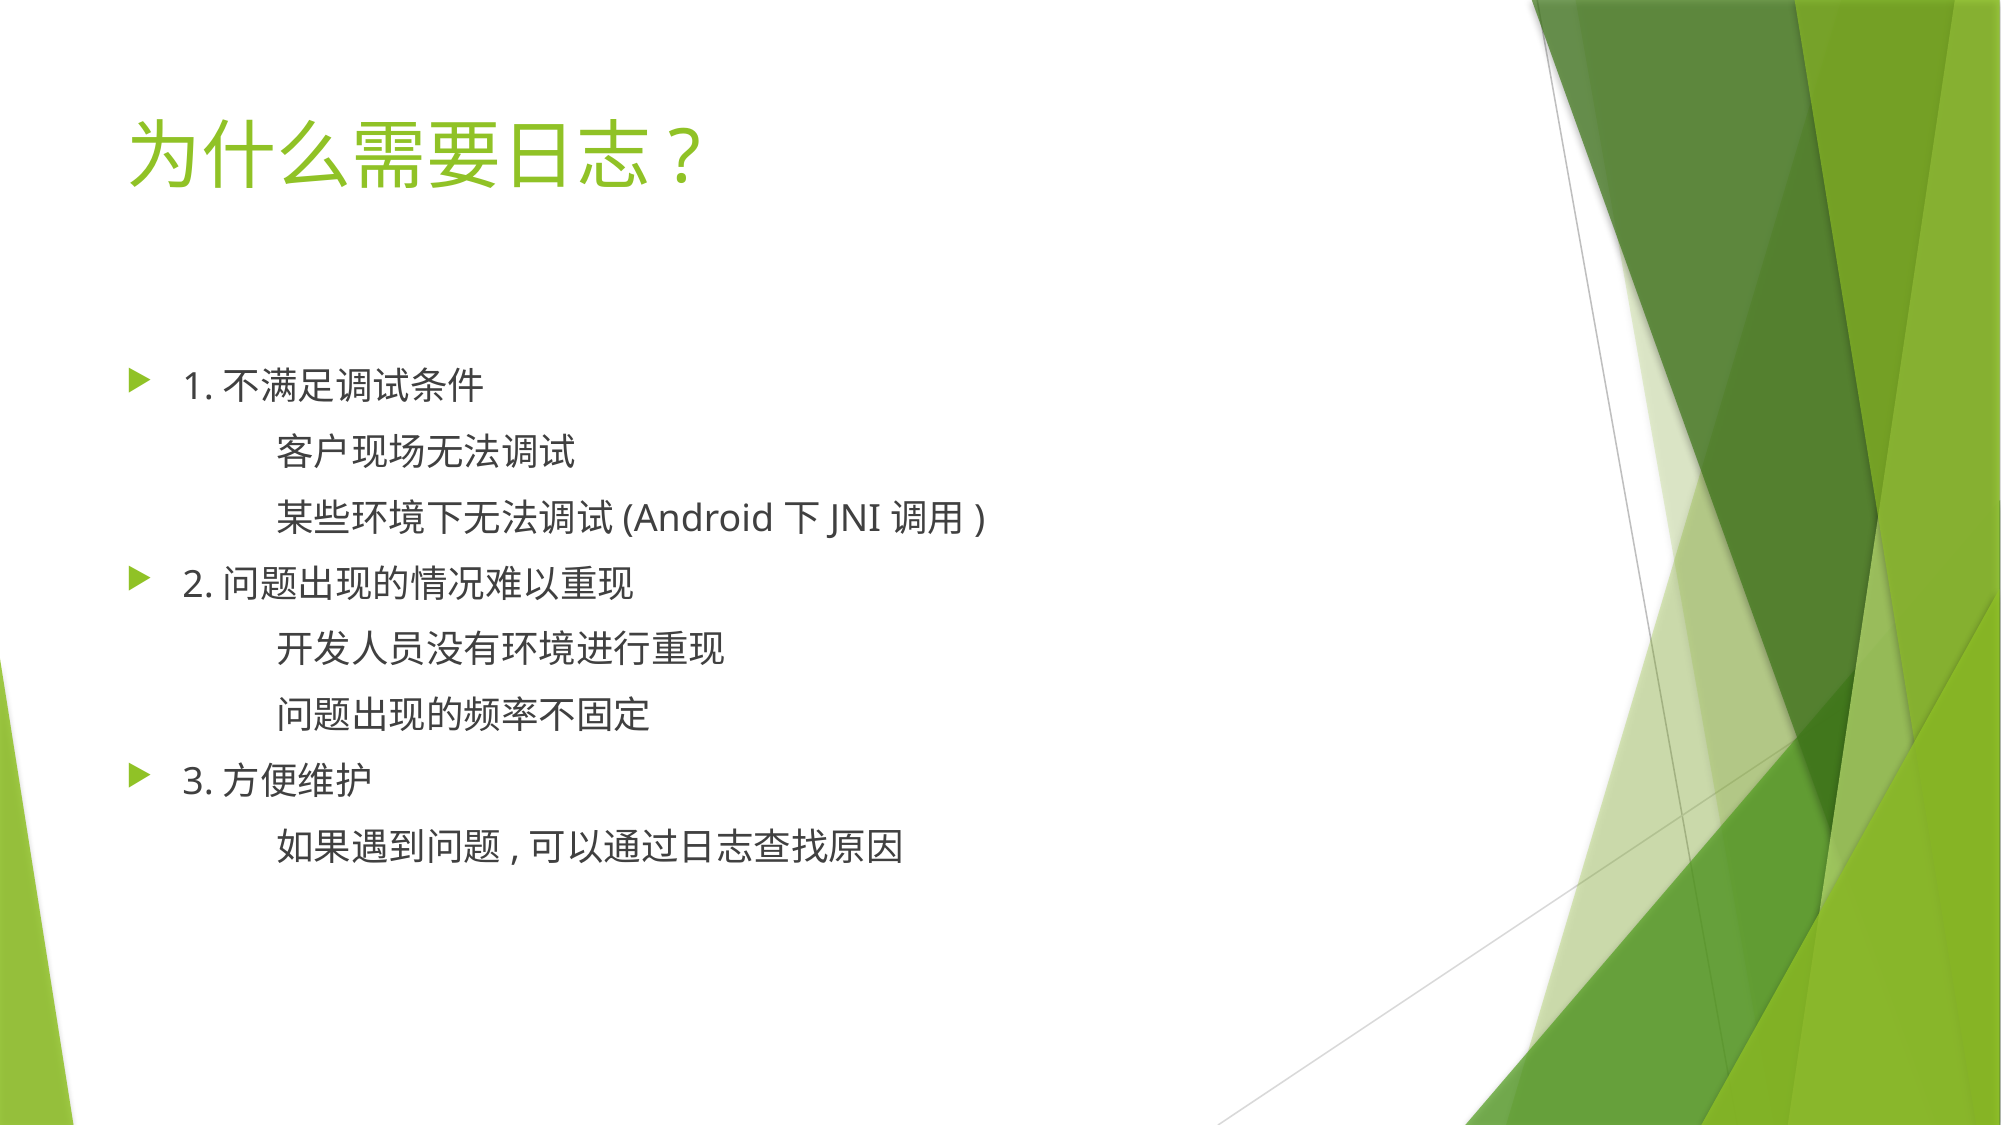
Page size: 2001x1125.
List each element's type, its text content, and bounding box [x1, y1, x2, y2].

list 1.不满足调试条件 客户现场无法调试 某些环境下无法调试(Android下JNI调用) 2.问题出现的情况难以重现 开发人员没有环境进行重现 问题出现的频率不固定 3.方便维护 如果遇到问题,可以通过日志查找原因 [111, 354, 1522, 992]
title 为什么需要日志? [111, 99, 1522, 317]
